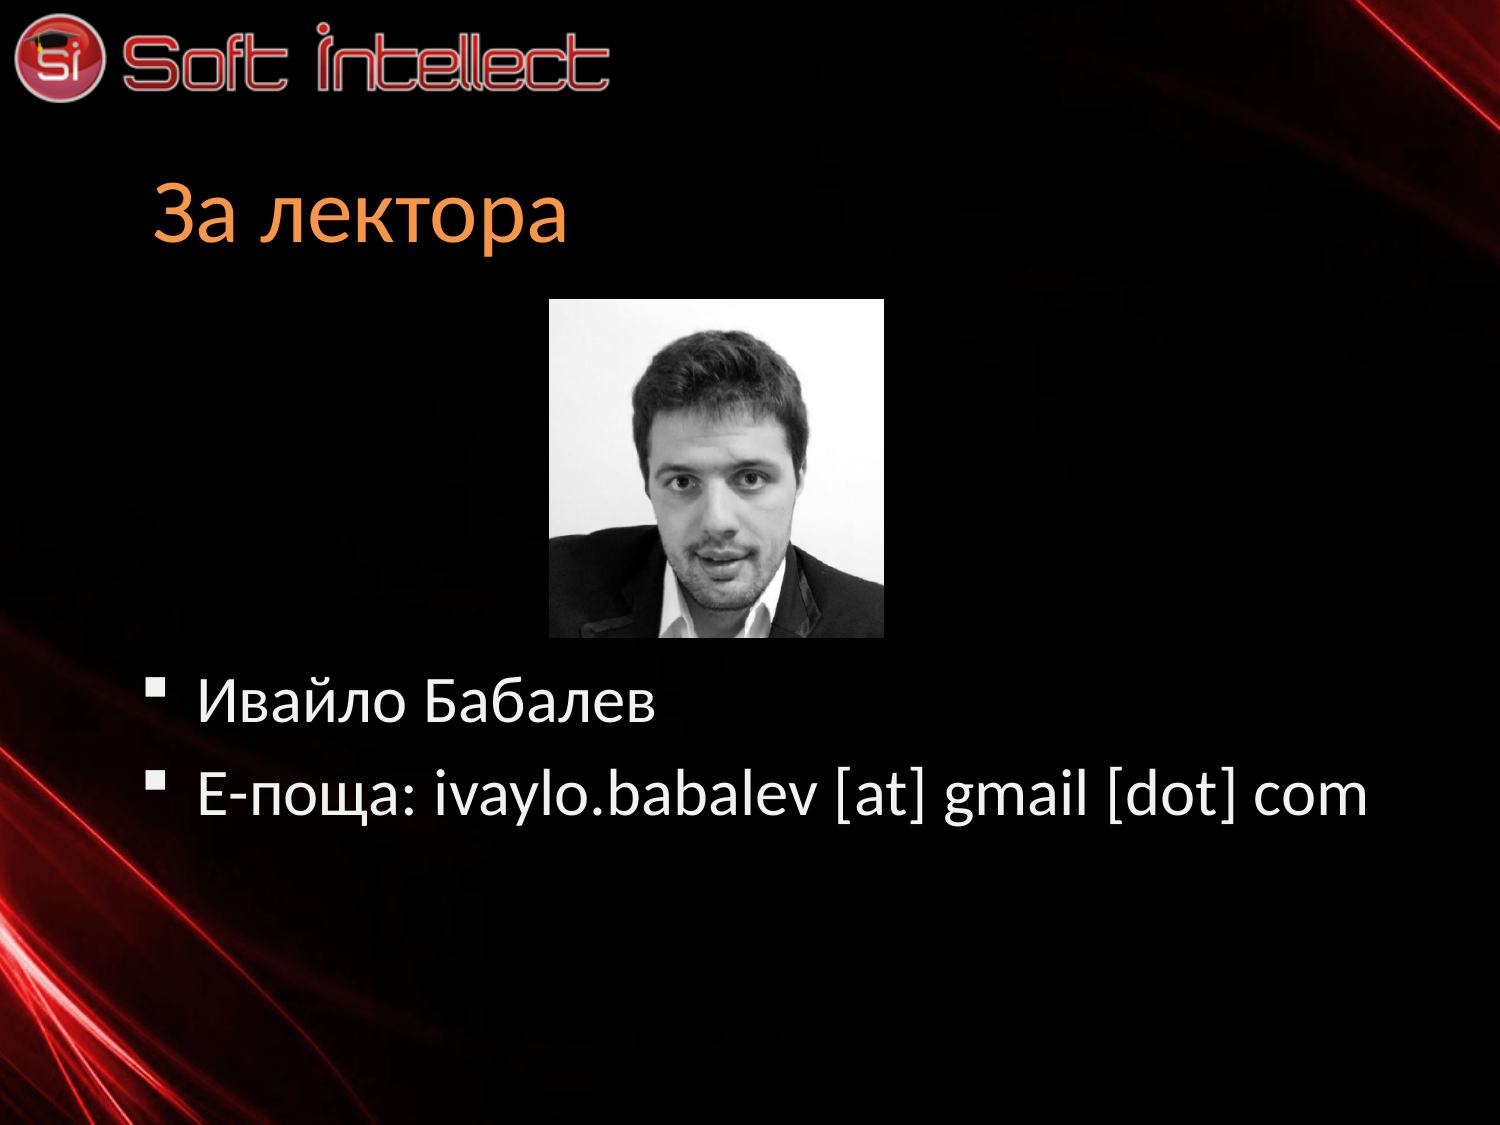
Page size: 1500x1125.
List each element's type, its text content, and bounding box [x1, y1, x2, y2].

title За лектора [137, 112, 1488, 300]
picture [0, 0, 1500, 1125]
list Ивайло Бабалев Е-поща: ivaylo.babalev [at] gmail [dot] com [125, 275, 1413, 1018]
